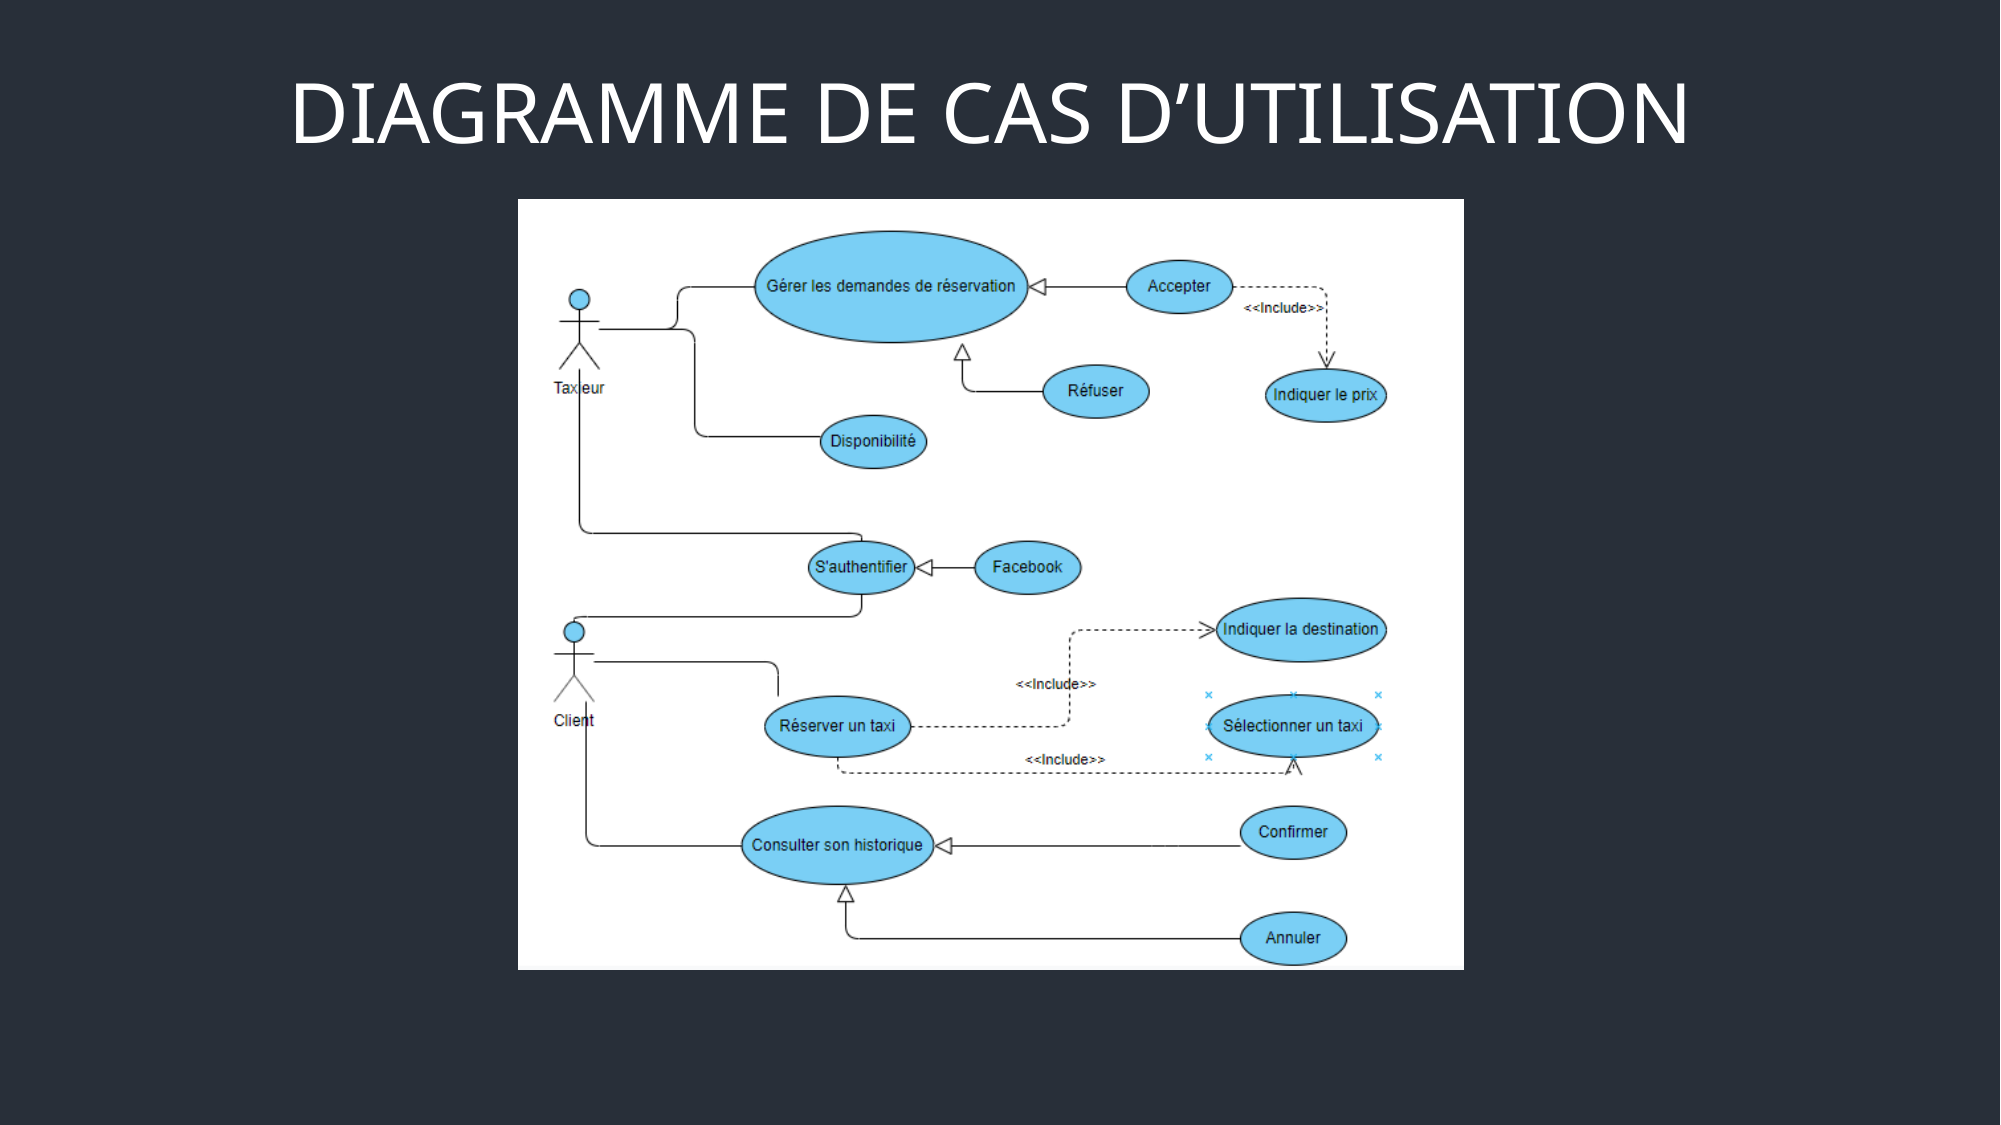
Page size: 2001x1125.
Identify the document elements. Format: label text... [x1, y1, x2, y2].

text_box DIAGRAMME DE CAS D’UTILISATION [197, 53, 1785, 168]
picture [518, 199, 1464, 970]
